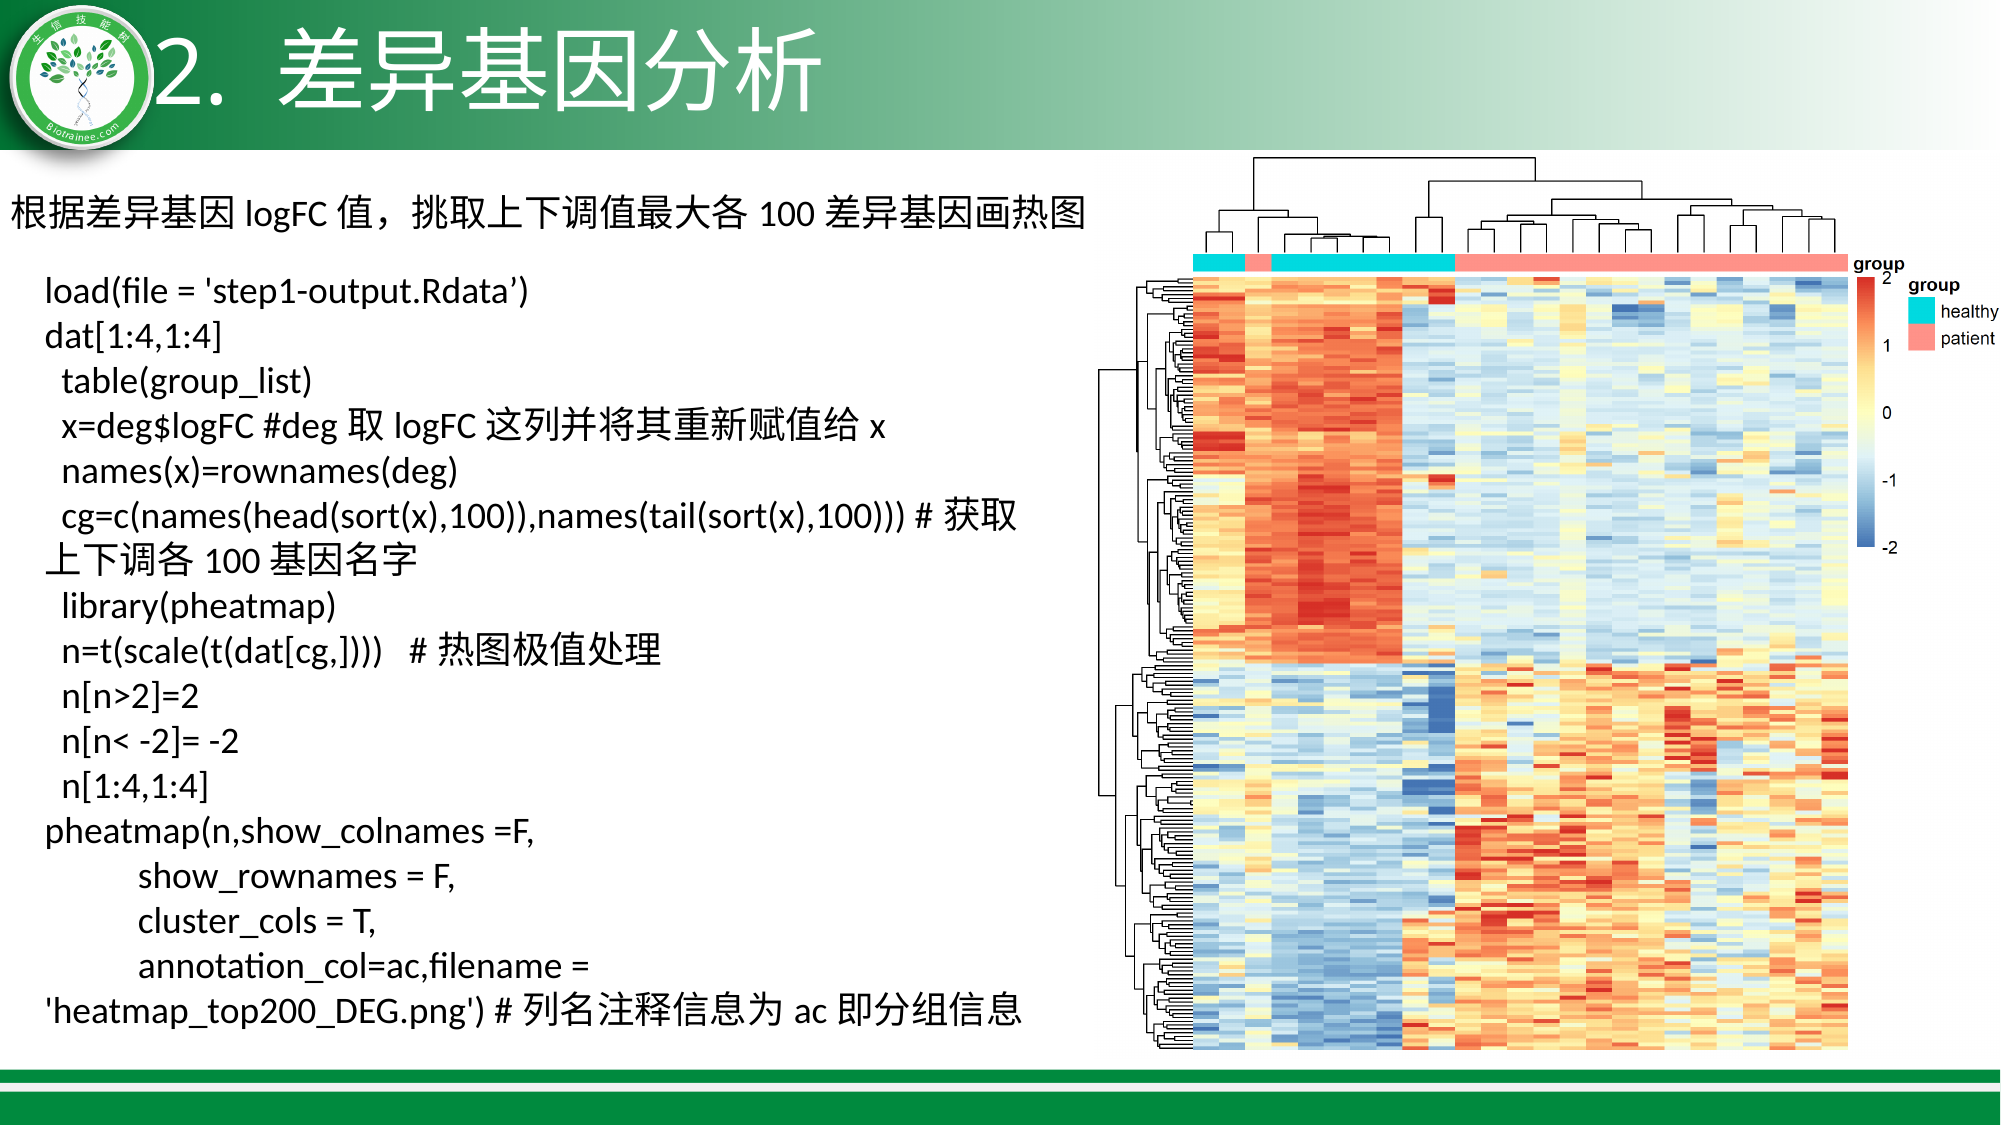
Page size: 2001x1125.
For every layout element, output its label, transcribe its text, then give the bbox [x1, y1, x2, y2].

text_box 根据差异基因logFC值，挑取上下调值最大各100差异基因画热图 [0, 181, 1094, 242]
text_box load(file = 'step1-output.Rdata’) dat[1:4,1:4] table(group_list) x=deg$logFC #deg取logFC这列并将其重新赋值给x names(x)=rownames(deg) cg=c(names(head(sort(x),100)),names(tail(sort(x),100))) #获取上下调各100基因名字 library(pheatmap) n=t(scale(t(dat[cg,]))) #热图极值处理 n[n>2]=2 n[n< -2]= -2 n[1:4,1:4] pheatmap(n,show_colnames =F, show_rownames = F, cluster_cols = T, annotation_col=ac,filename = 'heatmap_top200_DEG.png') #列名注释信息为ac即分组信息 [29, 258, 1048, 1038]
title 2. 差异基因分析 [137, 20, 1863, 181]
picture [1094, 153, 2000, 1059]
picture [0, 0, 170, 181]
